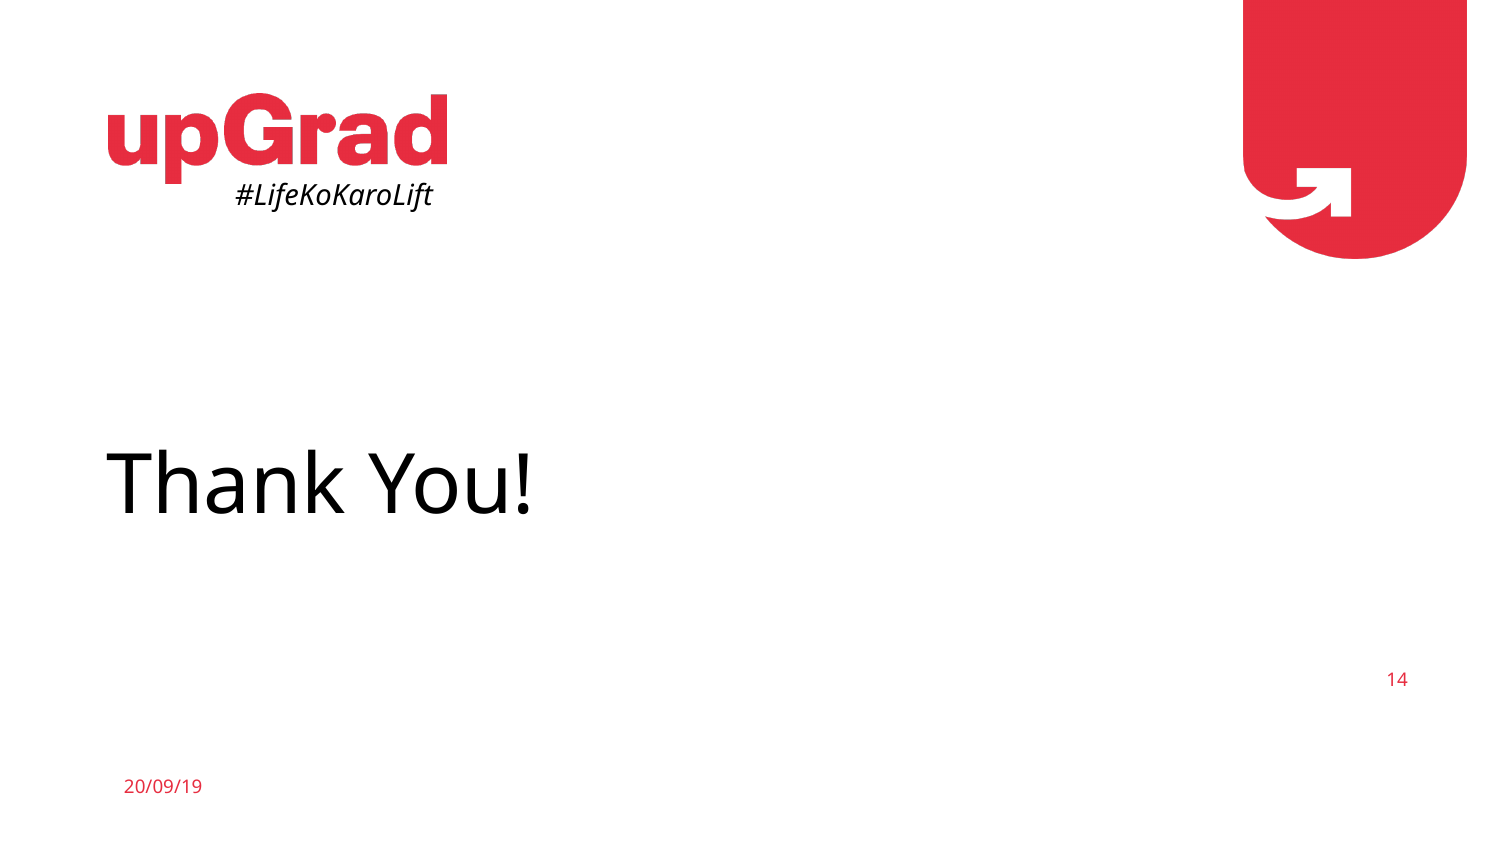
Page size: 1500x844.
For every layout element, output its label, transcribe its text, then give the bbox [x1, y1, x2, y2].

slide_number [108, 763, 447, 809]
slide_number ‹#› [1085, 658, 1423, 704]
picture [108, 93, 447, 184]
picture [1243, 0, 1467, 259]
text_box #LifeKoKaroLift [189, 117, 462, 333]
text_box Thank You! [91, 346, 1223, 540]
